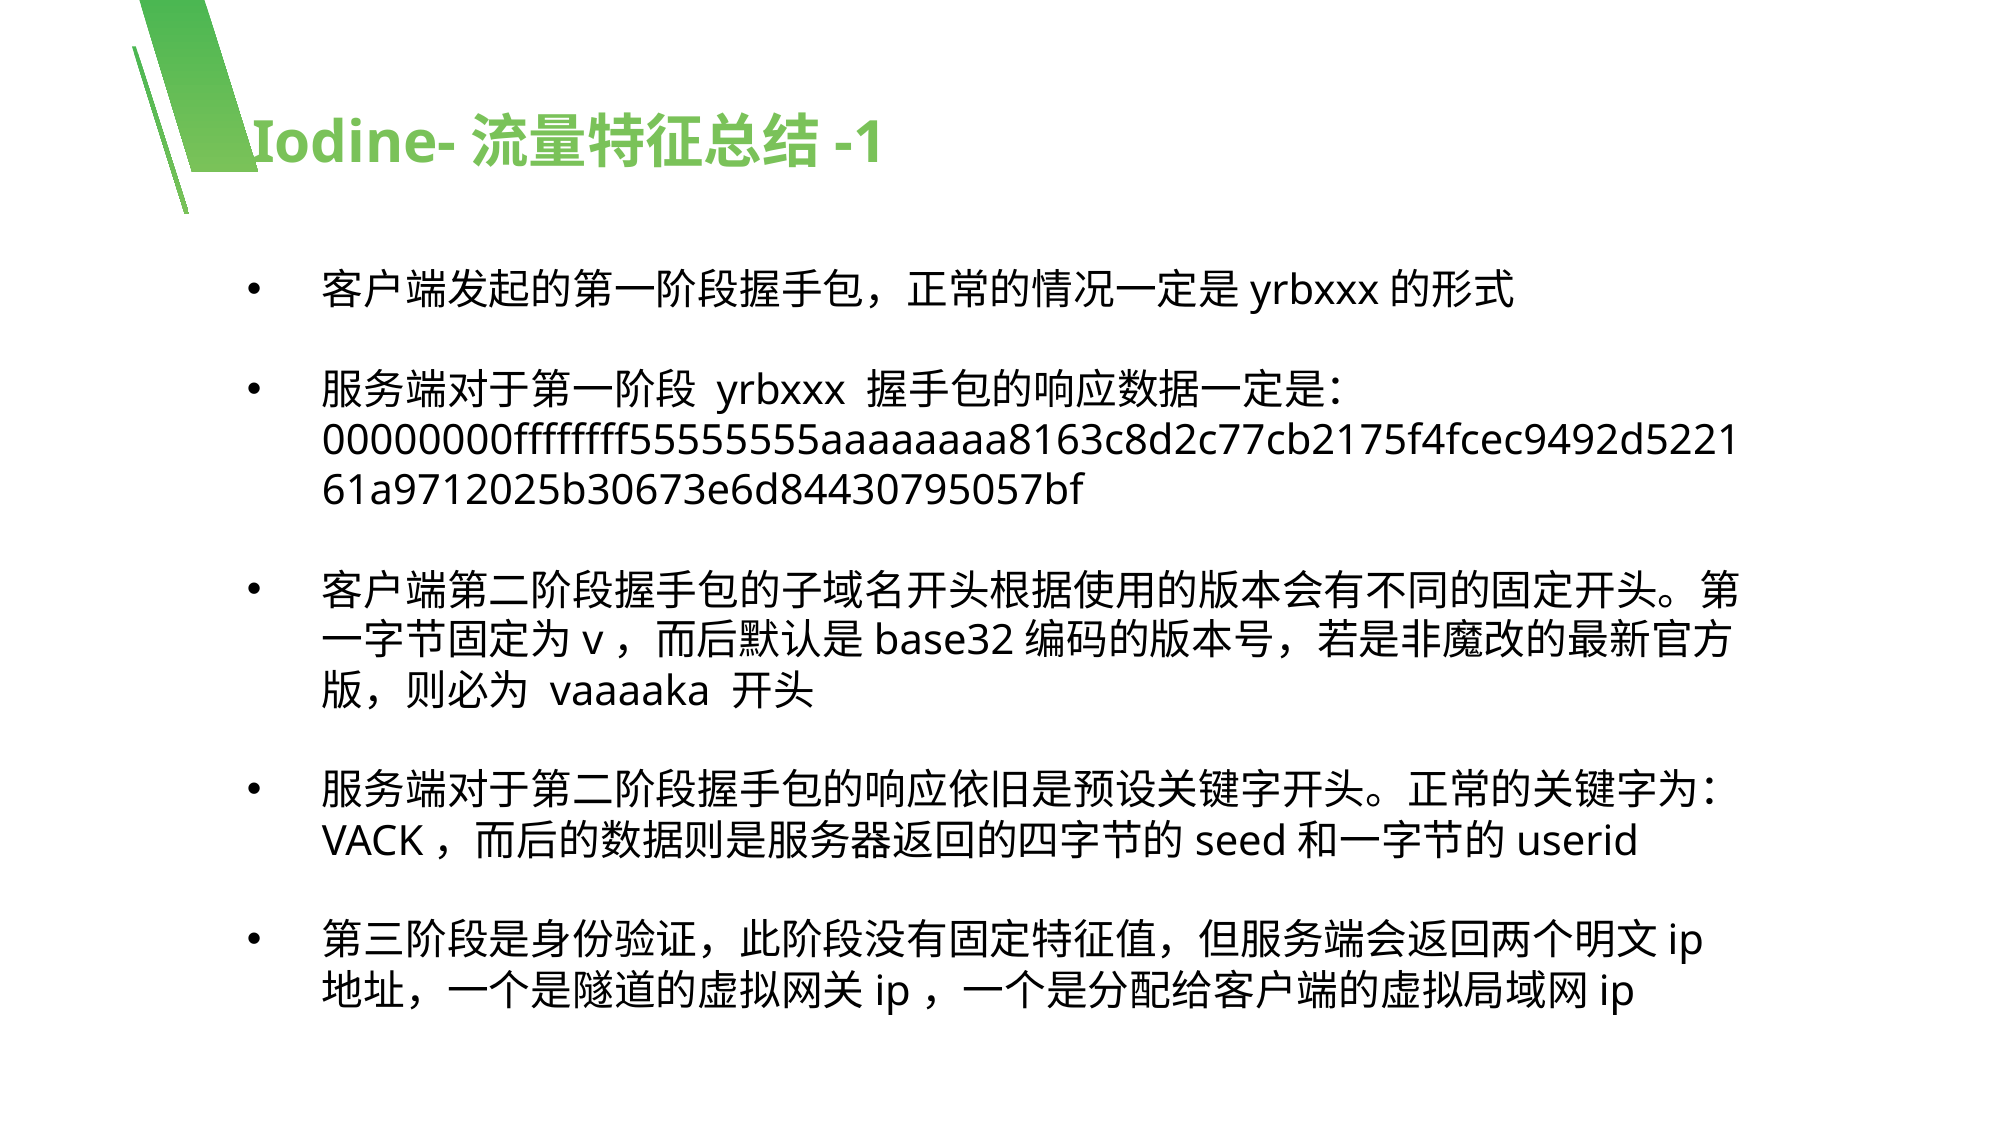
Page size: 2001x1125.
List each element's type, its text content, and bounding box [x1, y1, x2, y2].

text_box Iodine-流量特征总结-1 [237, 96, 902, 182]
text_box 客户端发起的第一阶段握手包，正常的情况一定是yrbxxx的形式 服务端对于第一阶段 yrbxxx 握手包的响应数据一定是：00000000ffffffff55555555aaaaaaaa8163c8d2c77cb2175f4fcec9492d522161a9712025b30673e6d84430795057bf 客户端第二阶段握手包的子域名开头根据使用的版本会有不同的固定开头。第一字节固定为v，而后默认是base32编码的版本号，若是非魔改的最新官方版，则必为 vaaaaka 开头 服务端对于第二阶段握手包的响应依旧是预设关键字开头。正常的关键字为：VACK，而后的数据则是服务器返回的四字节的seed和一字节的userid 第三阶段是身份验证，此阶段没有固定特征值，但服务端会返回两个明文ip地址，一个是隧道的虚拟网关ip，一个是分配给客户端的虚拟局域网ip [232, 255, 1768, 1021]
